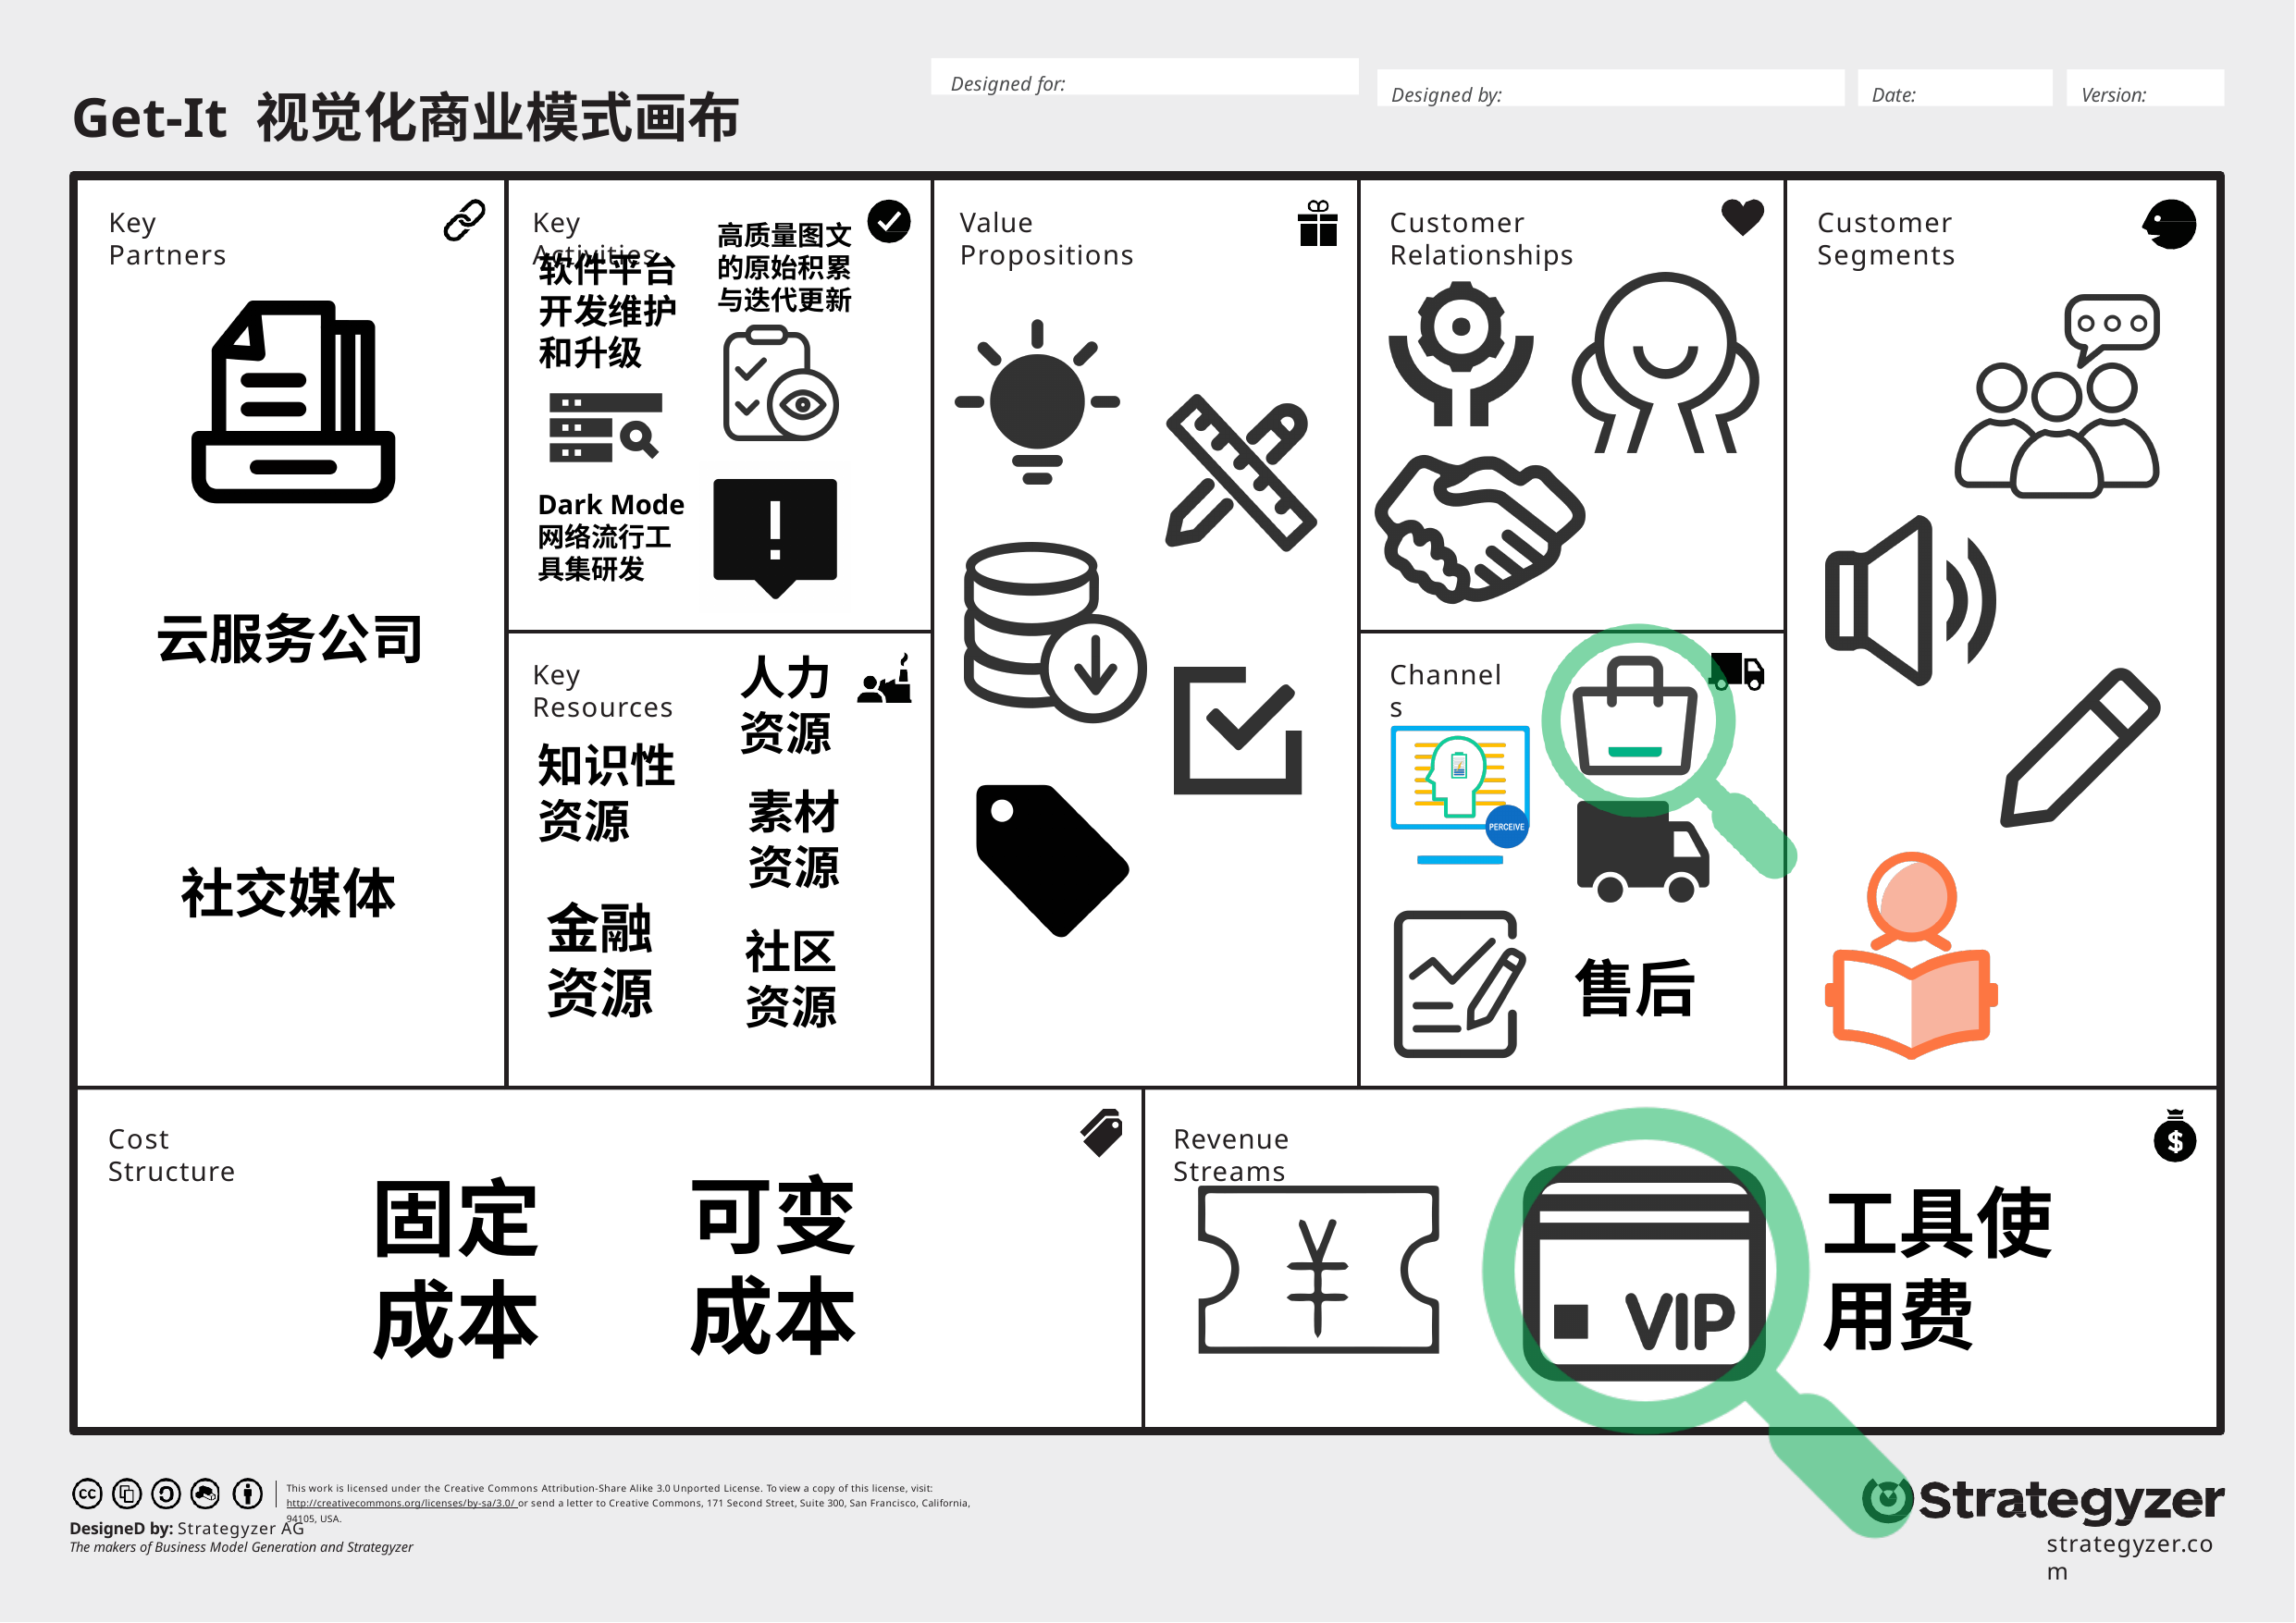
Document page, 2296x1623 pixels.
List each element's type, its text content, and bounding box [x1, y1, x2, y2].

text_box [1298, 200, 1338, 246]
text_box Key Partners [106, 203, 276, 270]
text_box [2144, 1488, 2171, 1518]
text_box Customer Relationships [1388, 203, 1698, 270]
text_box 人力资源 [725, 641, 880, 767]
text_box [880, 652, 912, 703]
text_box [2154, 1120, 2197, 1162]
picture [955, 319, 1120, 485]
text_box [2172, 1488, 2203, 1518]
text_box 固定成本 [357, 1158, 572, 1376]
text_box 素材资源 [734, 775, 889, 901]
text_box [72, 1478, 220, 1509]
text_box Version: [2067, 69, 2225, 106]
text_box [2080, 1488, 2112, 1527]
text_box DesigneD by: Strategyzer AG The makers of Business Model Generation and Strategyzer [67, 1514, 466, 1555]
text_box strategyzer.com [2044, 1527, 2228, 1585]
text_box Designed by: [1377, 69, 1845, 106]
picture [1165, 658, 1311, 804]
text_box Dark Mode 网络流行工具集研发 [524, 481, 695, 592]
picture [963, 375, 1339, 726]
text_box 可变成本 [674, 1155, 889, 1372]
text_box Get-It 视觉化商业模式画布 [69, 81, 821, 149]
text_box Revenue Streams [1171, 1120, 1401, 1187]
text_box Customer Segments [1815, 203, 2084, 270]
text_box 云服务公司 [142, 598, 465, 677]
text_box [443, 199, 486, 241]
text_box Value Propositions [957, 203, 1201, 270]
text_box [1083, 1118, 1122, 1158]
picture [177, 285, 410, 519]
text_box Key Activities [530, 203, 707, 240]
text_box Cost Structure [105, 1120, 298, 1187]
picture [722, 325, 840, 441]
text_box [2047, 1488, 2079, 1518]
picture [1954, 293, 2161, 500]
text_box [870, 199, 911, 243]
text_box [2166, 1109, 2184, 1119]
text_box 金融资源 [532, 887, 689, 1031]
text_box 售后 [1560, 942, 1723, 1031]
text_box 软件平台开发维护和升级 [525, 240, 711, 380]
text_box 高质量图文的原始积累与迭代更新 [703, 212, 890, 323]
text_box [1080, 1109, 1119, 1137]
text_box 社交媒体 [167, 852, 438, 931]
text_box [1964, 1482, 1974, 1518]
text_box [1996, 1488, 2027, 1518]
text_box Key Resources [530, 656, 723, 723]
picture [920, 729, 1162, 971]
text_box Channels [1388, 656, 1509, 707]
text_box [2167, 1130, 2183, 1153]
text_box [232, 1478, 263, 1509]
text_box Date: [1858, 69, 2054, 106]
text_box 工具使用费 [1964, 1167, 2082, 1367]
text_box [2114, 1488, 2145, 1527]
text_box Designed for: [931, 57, 1359, 95]
text_box This work is licensed under the Creative Commons Attribution-Share Alike 3.0 Unported License. To view a copy of this license, visit: http://creativecommons.org/licenses/by-sa/3.0/ or send a letter to Creative Commons, 171 Second Street, Suite 300, San Francisco, California, 94105, USA. [284, 1477, 996, 1525]
text_box [2026, 1482, 2048, 1518]
picture [1195, 245, 2173, 1584]
text_box 知识性资源 [524, 730, 696, 855]
text_box [2142, 199, 2197, 250]
text_box [2205, 1488, 2226, 1517]
text_box [1722, 199, 1765, 237]
picture [699, 461, 851, 613]
text_box [1976, 1488, 1996, 1517]
text_box 社区资源 [732, 916, 886, 1040]
picture [530, 350, 681, 500]
